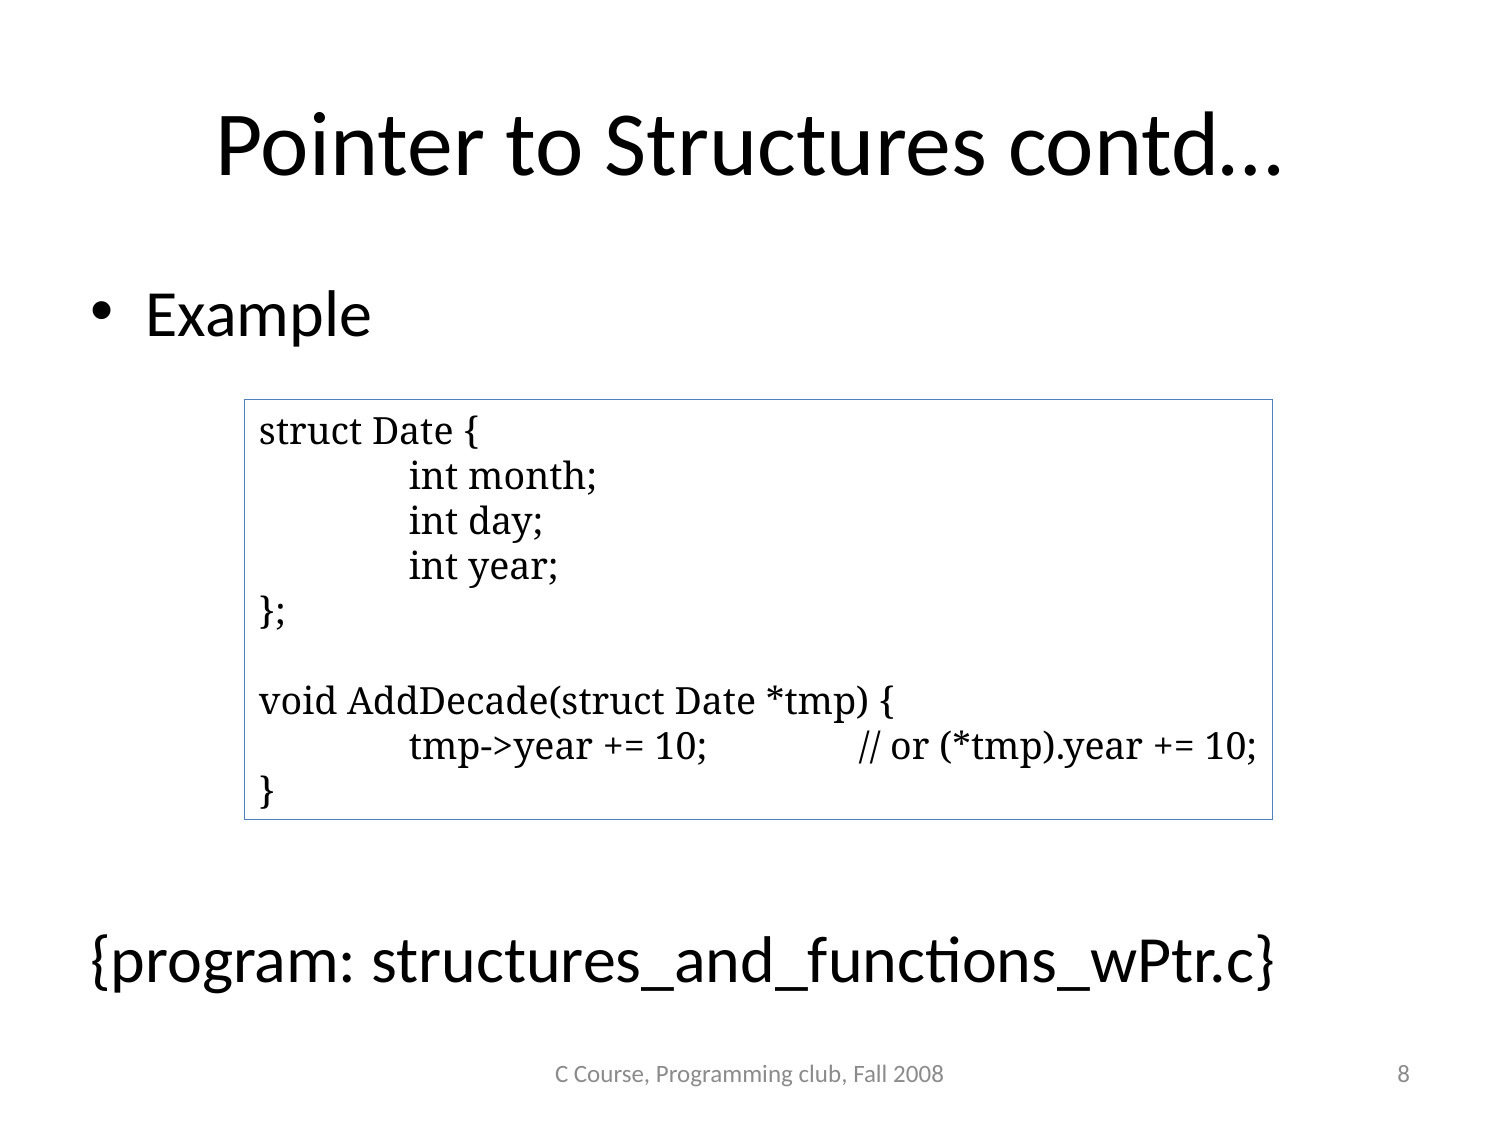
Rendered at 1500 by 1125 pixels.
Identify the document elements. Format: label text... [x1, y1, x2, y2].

title Pointer to Structures contd… [75, 45, 1425, 233]
list Example {program: structures_and_functions_wPtr.c} [75, 262, 1425, 1005]
footer C Course, Programming club, Fall 2008 [512, 1042, 988, 1103]
slide_number 8 [1074, 1042, 1425, 1103]
text_box struct Date { int month; int day; int year; }; void AddDecade(struct Date *tmp) { tmp->year += 10; // or (*tmp).year += 10; } [244, 399, 1273, 820]
